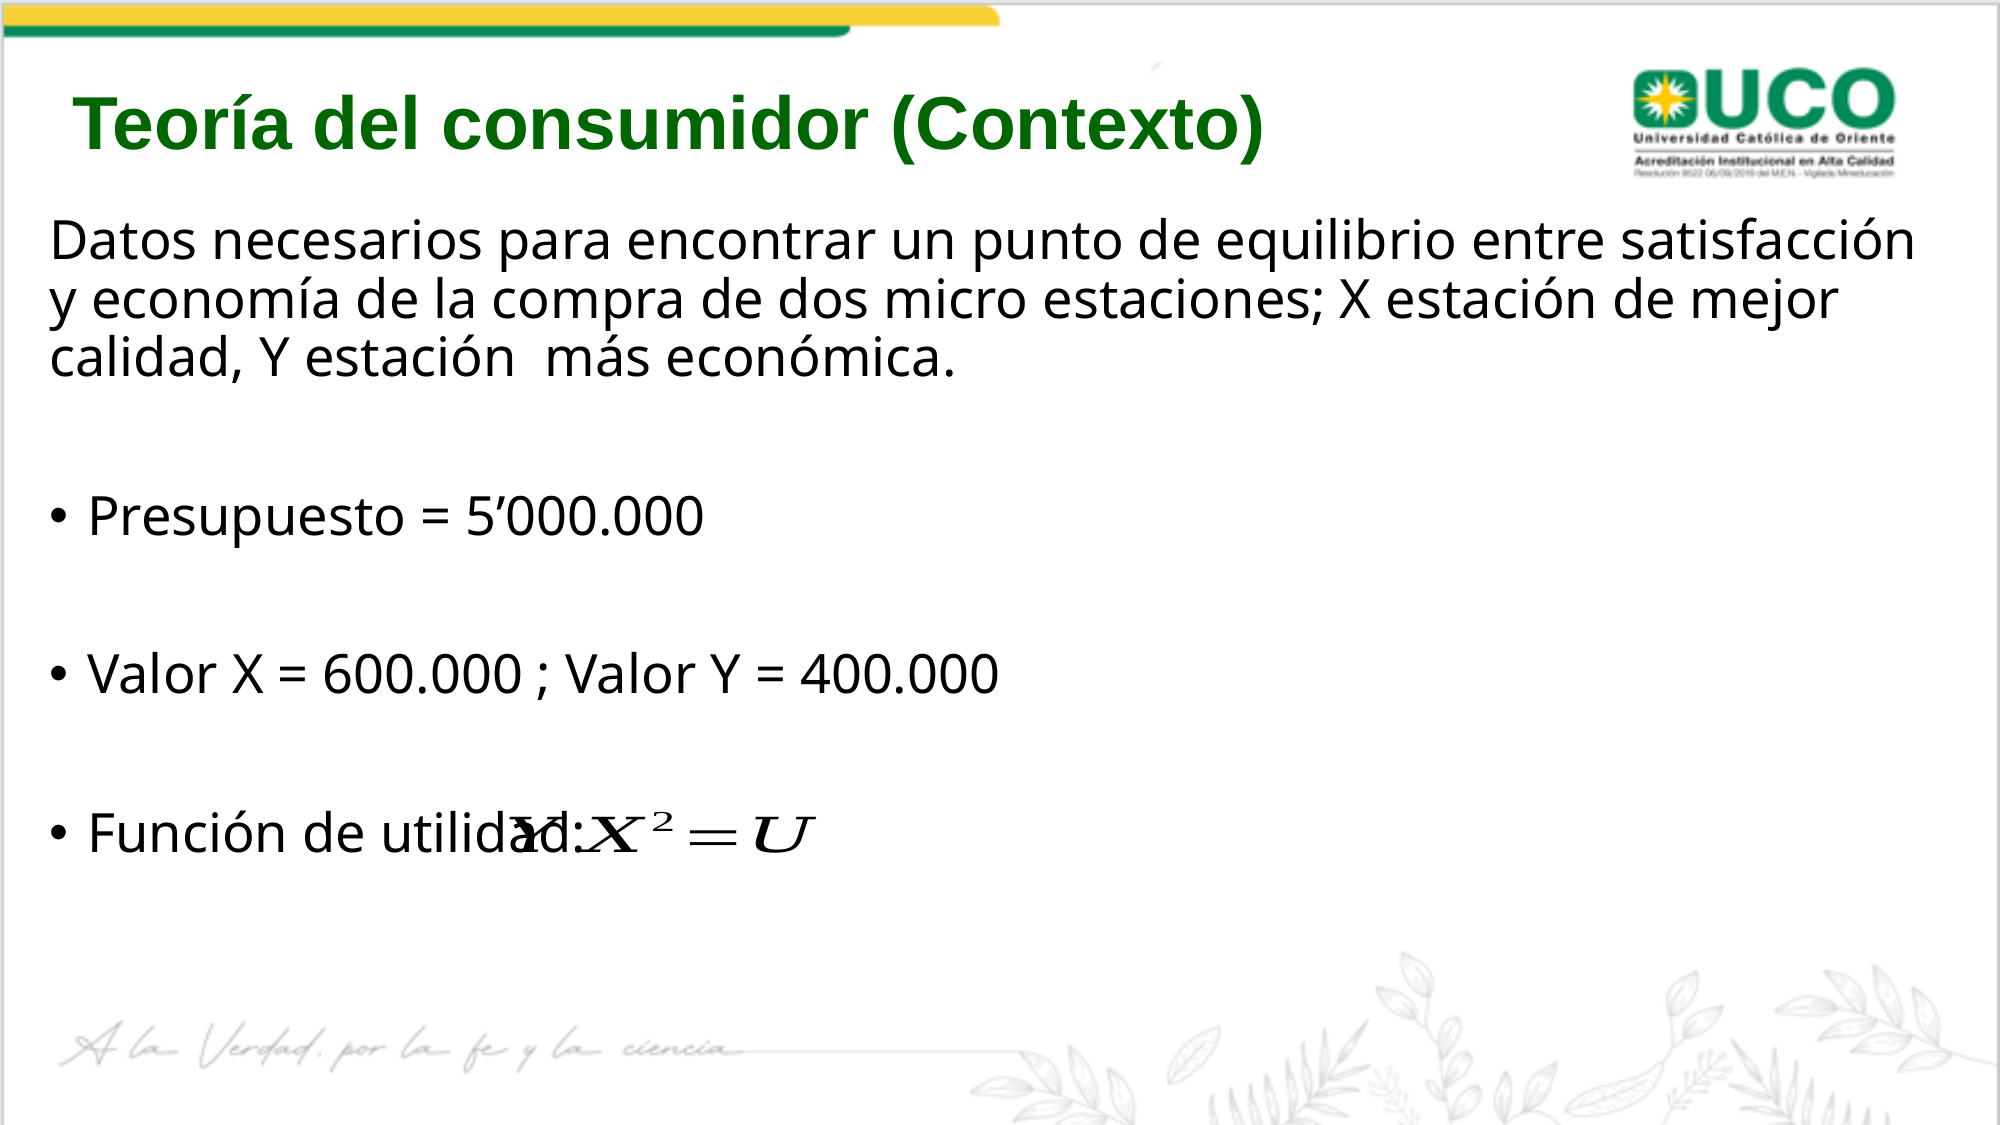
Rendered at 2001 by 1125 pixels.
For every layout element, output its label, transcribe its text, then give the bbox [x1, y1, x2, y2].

picture [0, 0, 2000, 1125]
list Datos necesarios para encontrar un punto de equilibrio entre satisfacción y economía de la compra de dos micro estaciones; X estación de mejor calidad, Y estación más económica. Presupuesto = 5’000.000 Valor X = 600.000 ; Valor Y = 400.000 Función de utilidad: [34, 205, 1962, 1109]
text_box Teoría del consumidor (Contexto) [57, 16, 1326, 205]
